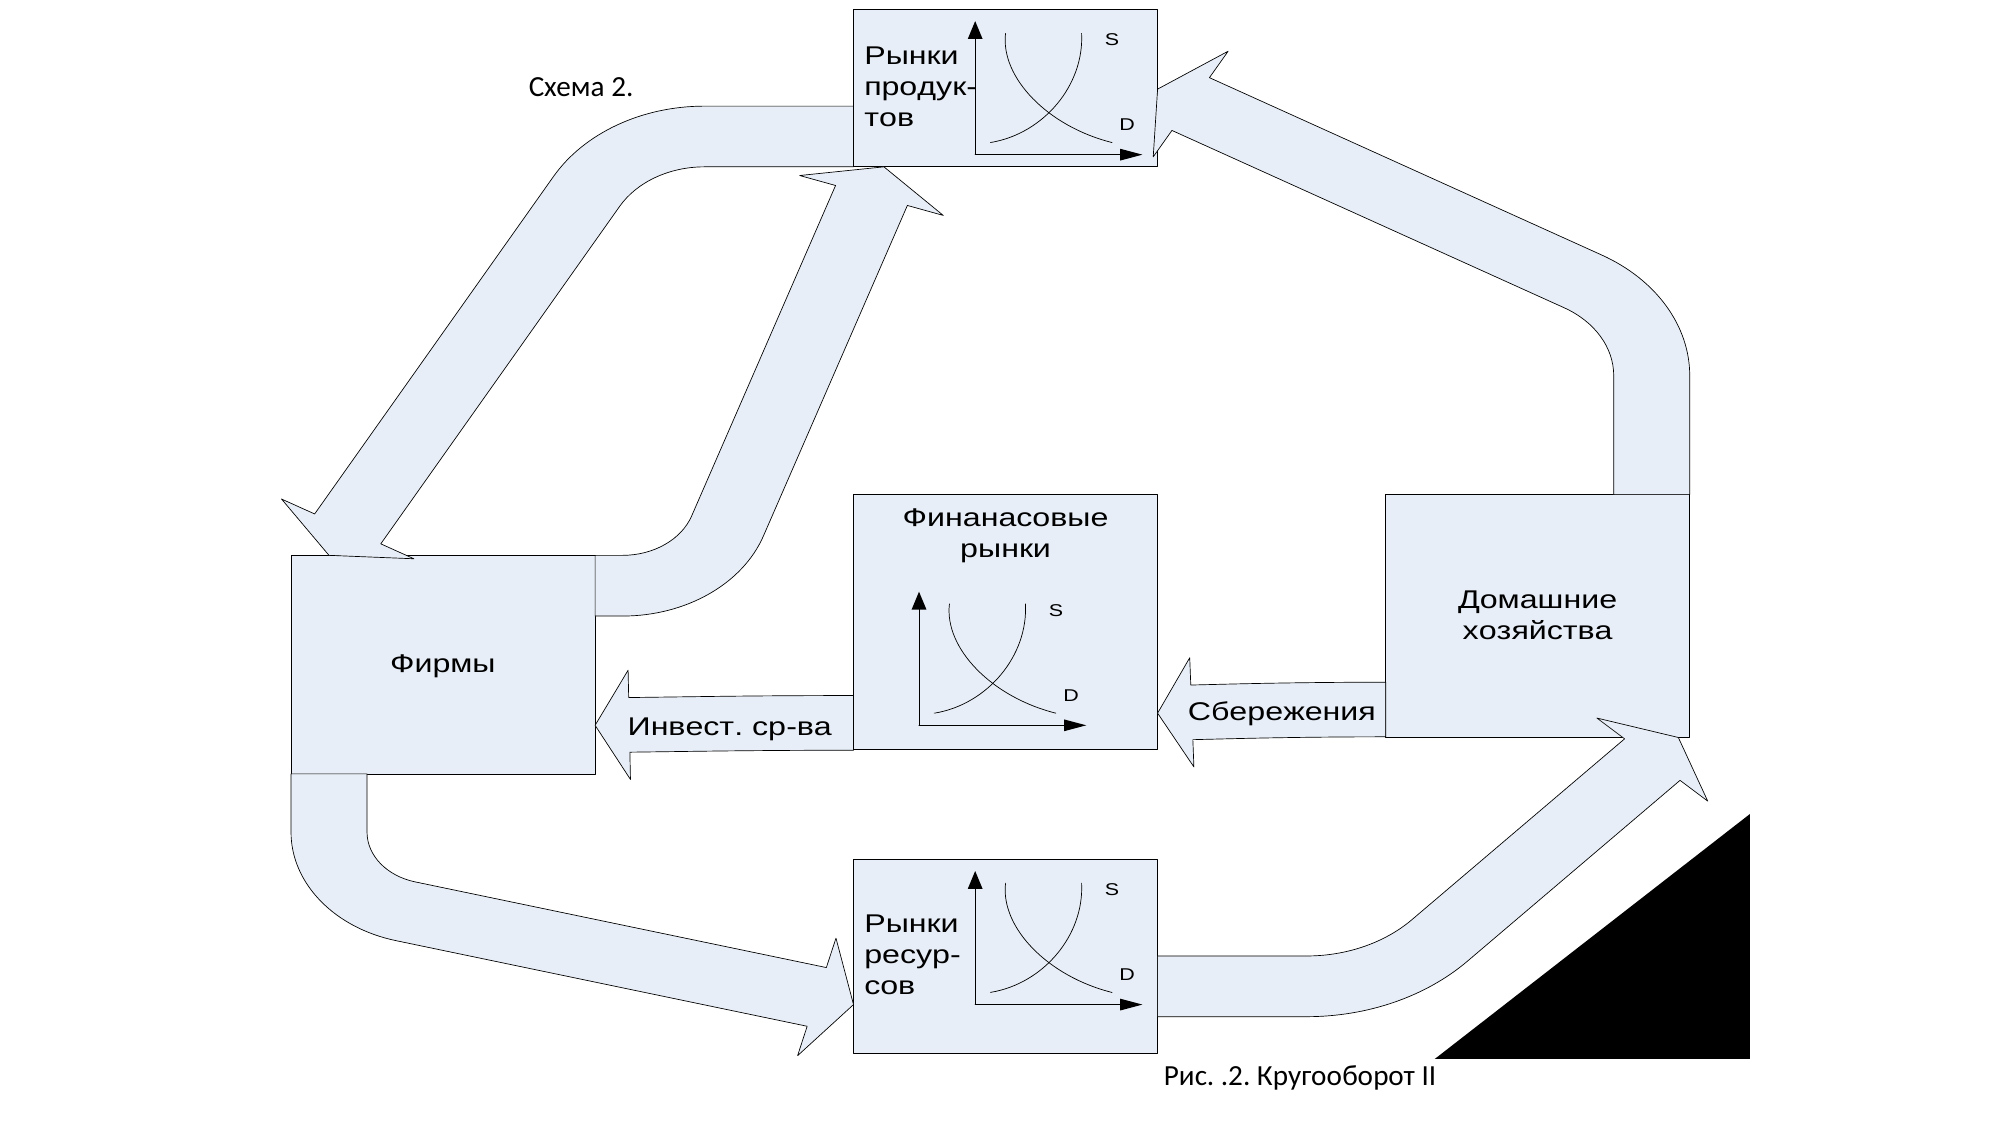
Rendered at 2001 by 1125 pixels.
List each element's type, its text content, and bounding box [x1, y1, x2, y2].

text_box Рис. .2. Кругооборот II [1067, 1059, 1459, 1099]
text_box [249, 0, 1750, 1059]
